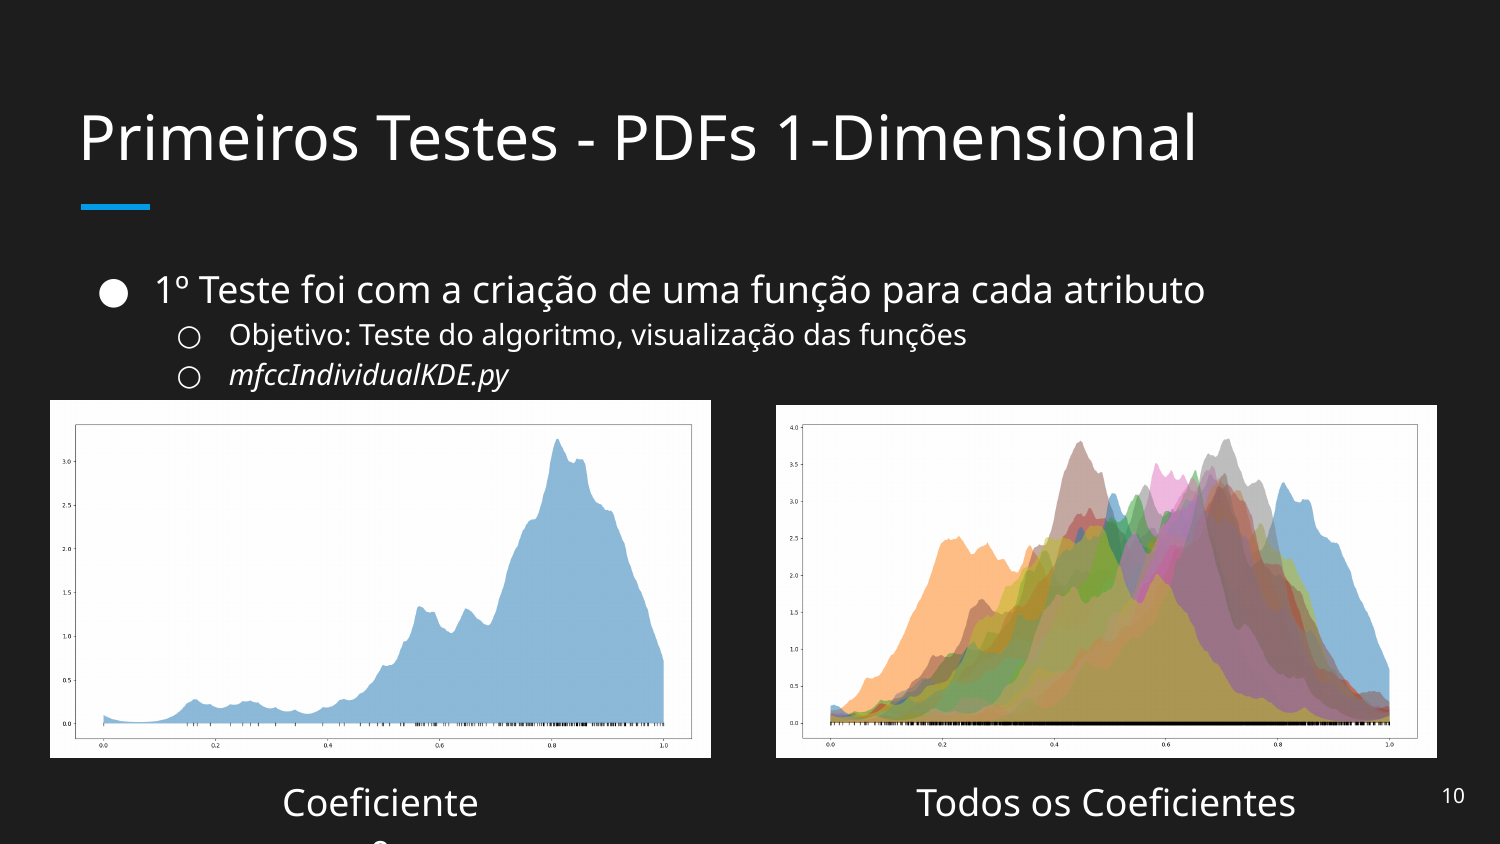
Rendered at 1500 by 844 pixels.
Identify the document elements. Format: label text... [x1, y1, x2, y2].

text_box Todos os Coeficientes [878, 765, 1335, 839]
slide_number ‹#› [1389, 764, 1480, 830]
text_box Coeficiente 0 [255, 766, 506, 844]
picture [49, 400, 712, 758]
title Primeiros Testes - PDFs 1-Dimensional [63, 75, 1437, 188]
picture [775, 405, 1438, 758]
list 1º Teste foi com a criação de uma função para cada atributo Objetivo: Teste do algoritmo, visualização das funções mfccIndividualKDE.py [63, 244, 1437, 750]
